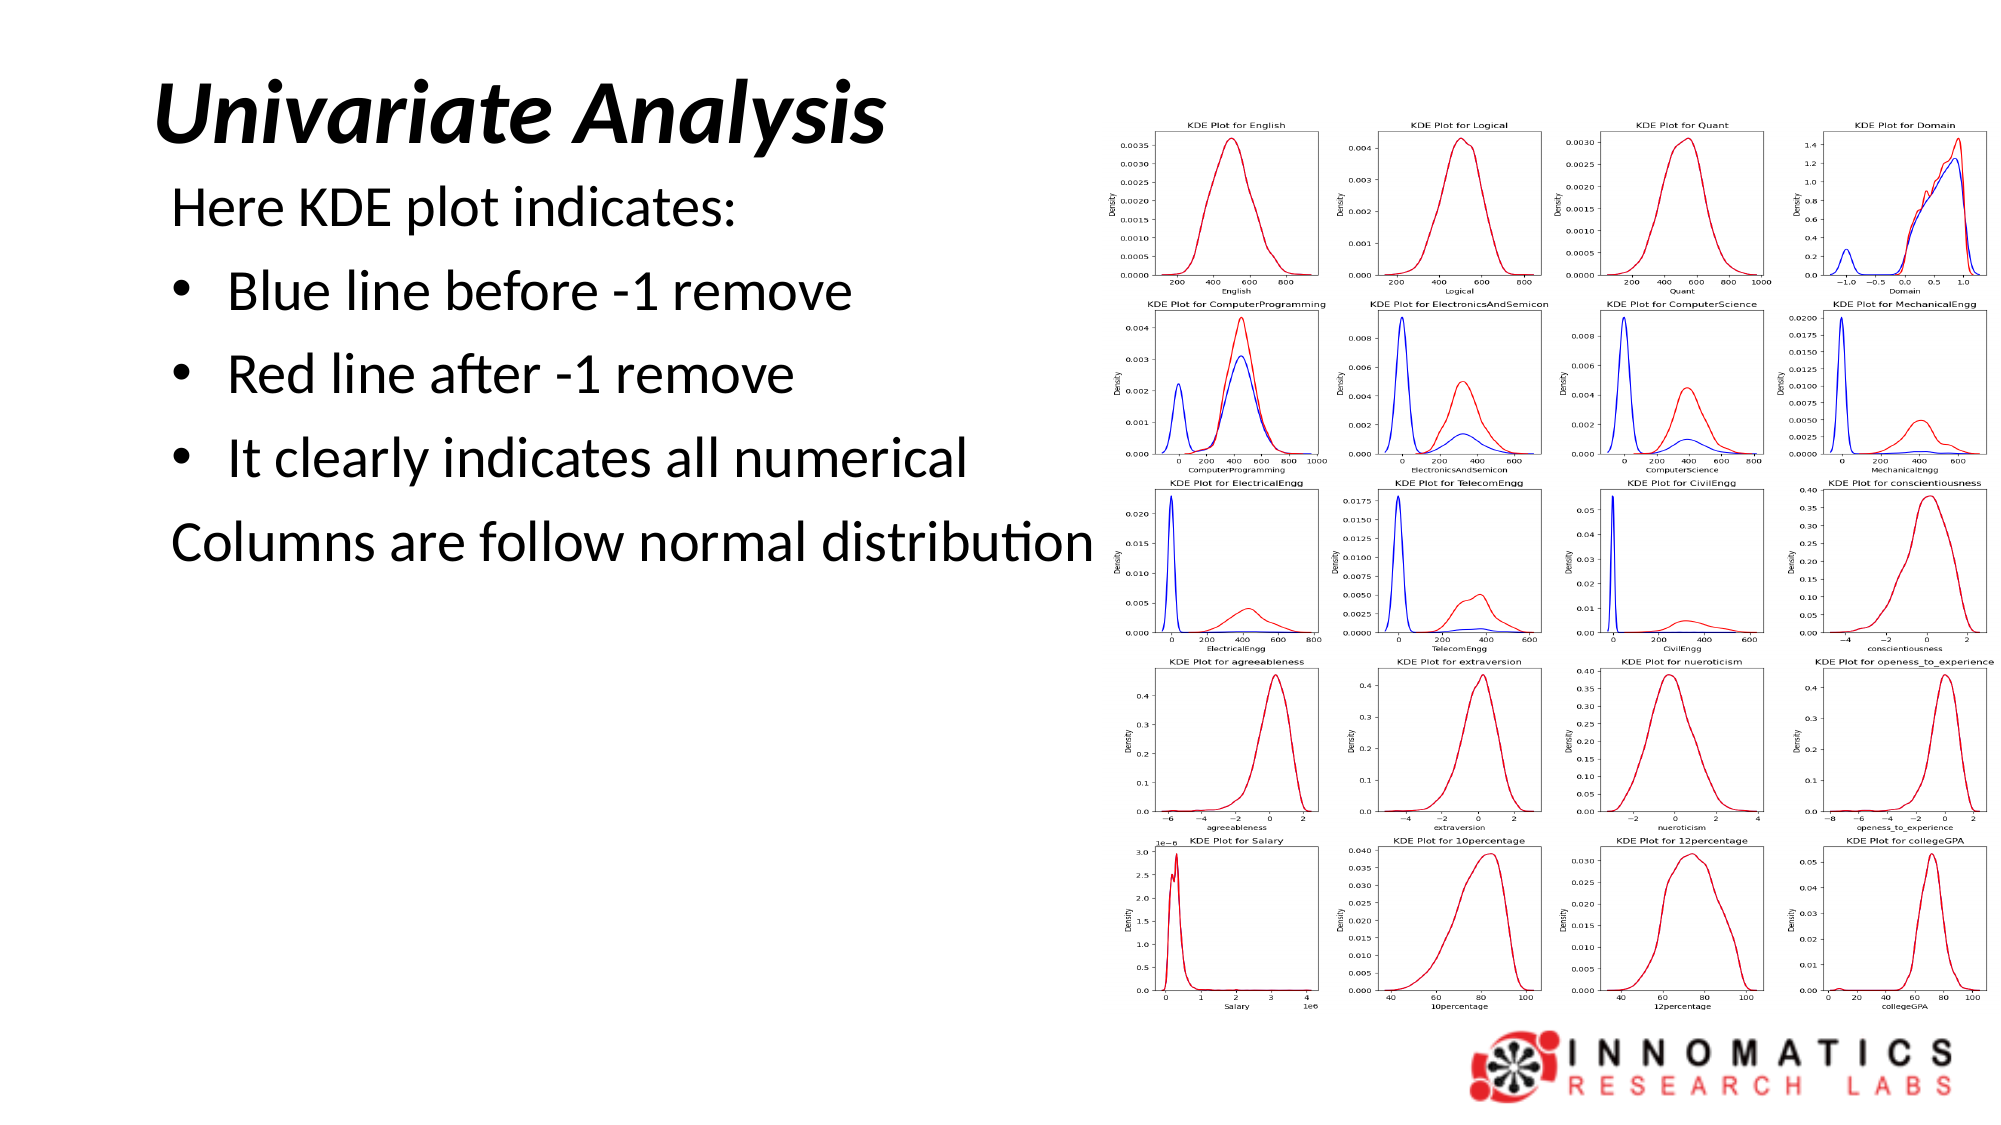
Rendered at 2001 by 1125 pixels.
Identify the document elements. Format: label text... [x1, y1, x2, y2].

title Univariate Analysis [137, 59, 1863, 168]
picture [1101, 118, 2000, 1125]
list Here KDE plot indicates: Blue line before -1 remove Red line after -1 remove It clearly indicates all numerical Columns are follow normal distribution [137, 168, 1096, 1014]
